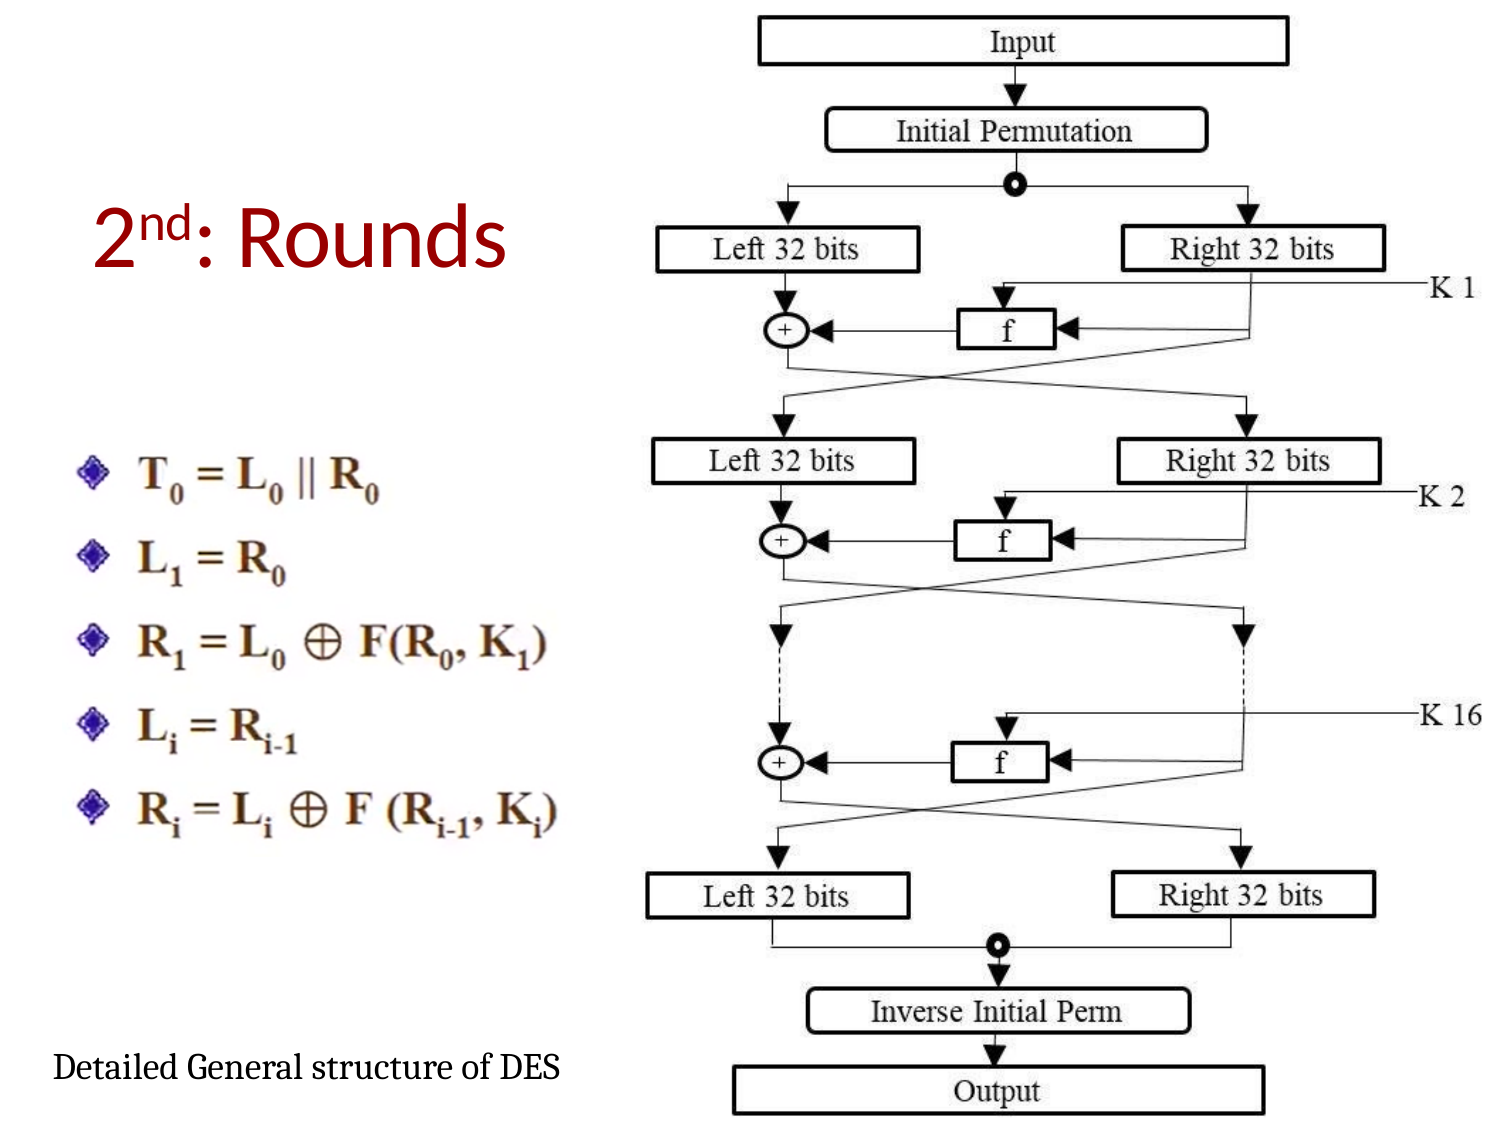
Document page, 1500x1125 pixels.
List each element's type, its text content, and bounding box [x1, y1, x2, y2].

text_box Detailed General structure of DES [37, 1034, 576, 1095]
picture [62, 437, 576, 857]
picture [630, 3, 1500, 1125]
title 2nd: Rounds [24, 137, 575, 325]
